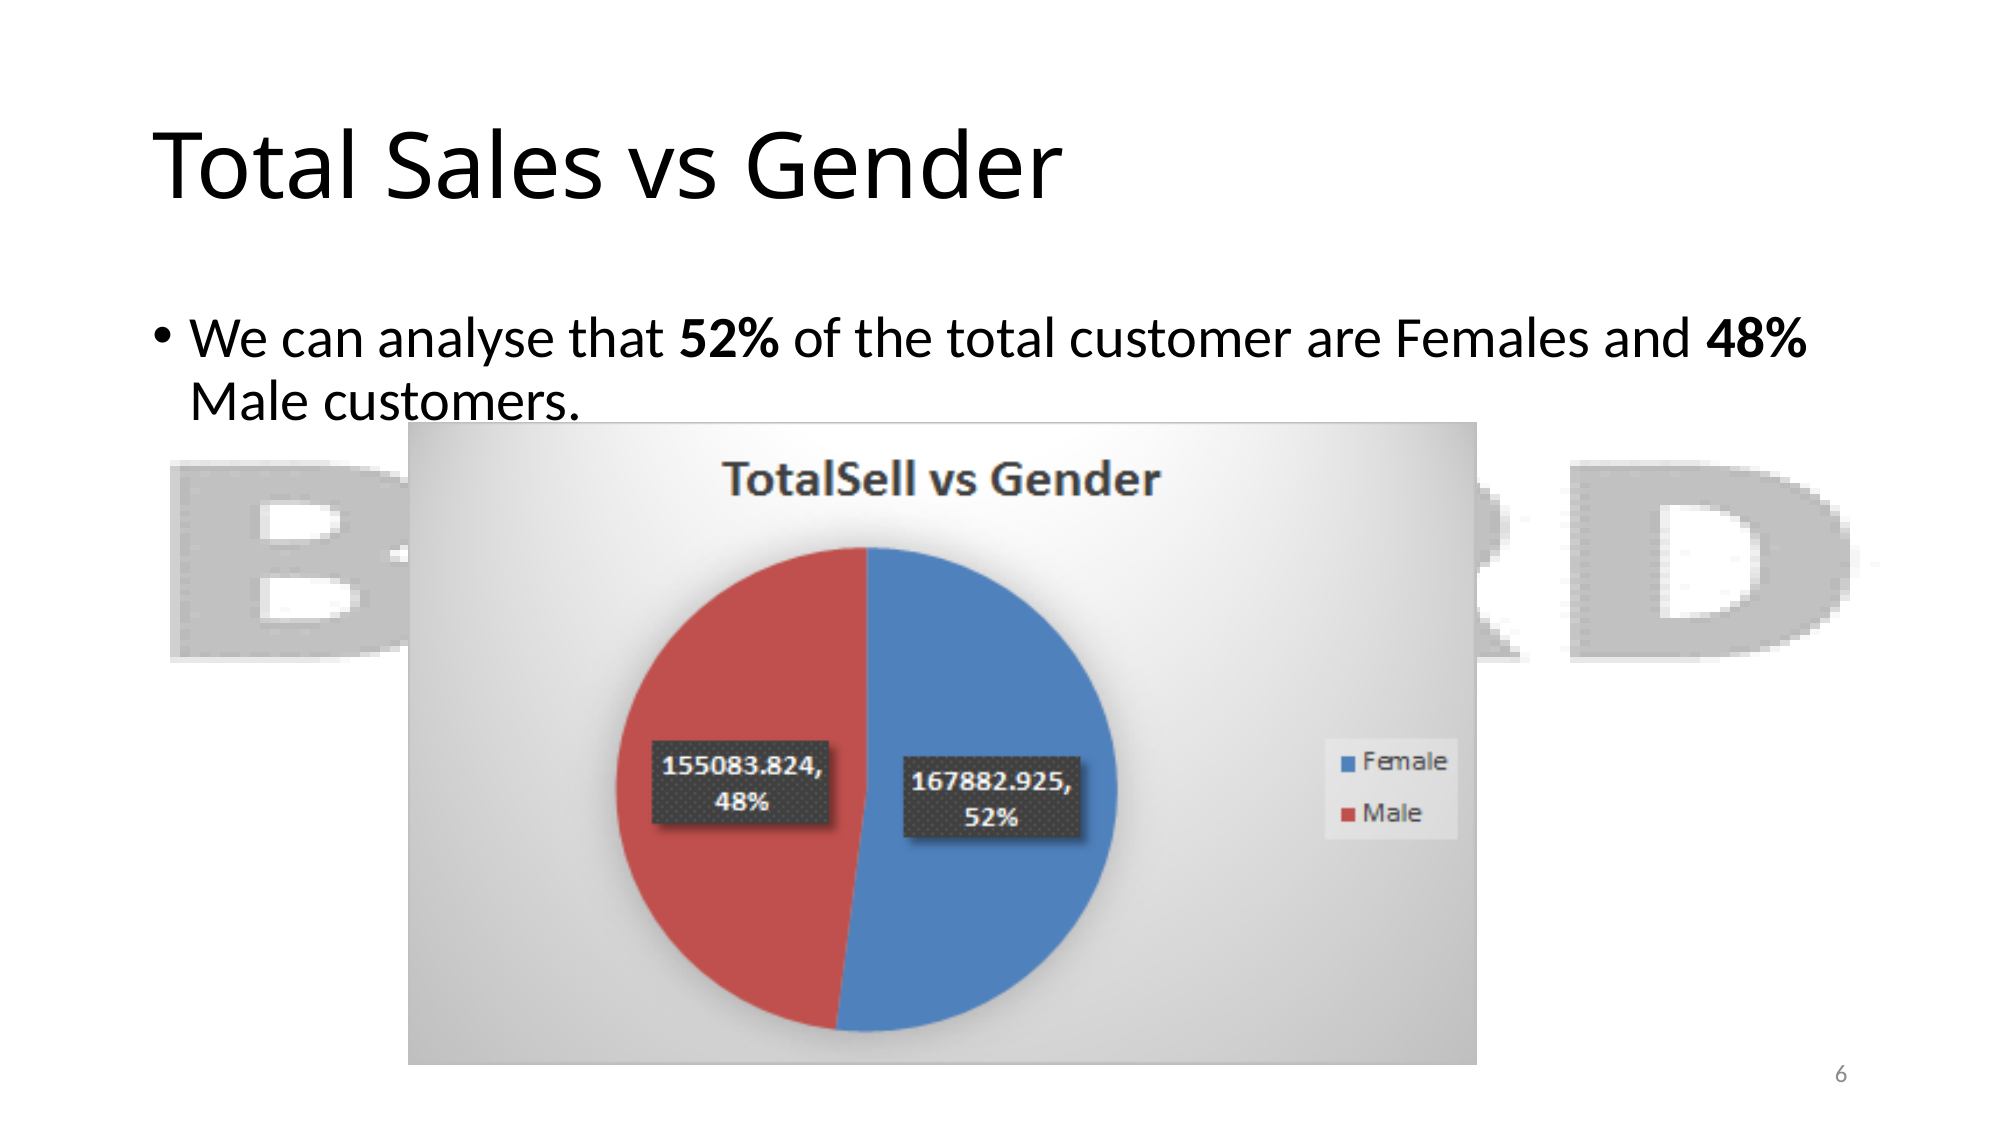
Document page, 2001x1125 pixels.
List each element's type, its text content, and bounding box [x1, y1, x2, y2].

title Total Sales vs Gender [137, 59, 1863, 278]
picture [408, 422, 1477, 1066]
list We can analyse that 52% of the total customer are Females and 48% Male customers. [137, 299, 1863, 1014]
slide_number 6 [1412, 1042, 1863, 1103]
